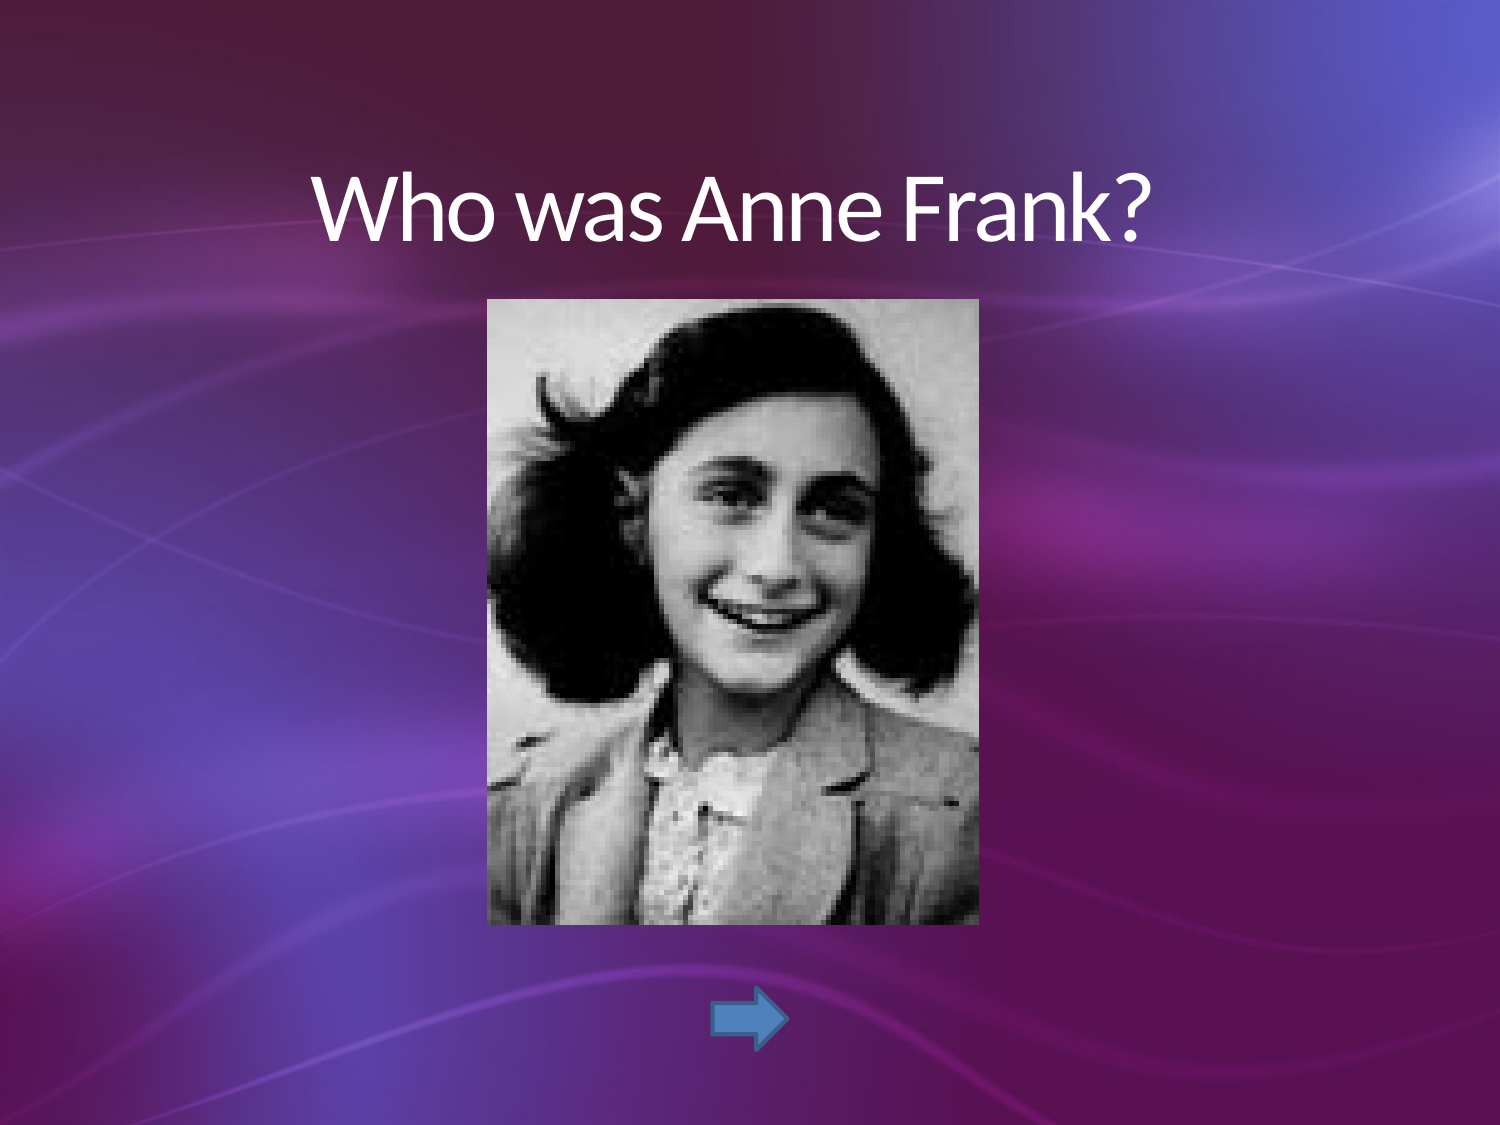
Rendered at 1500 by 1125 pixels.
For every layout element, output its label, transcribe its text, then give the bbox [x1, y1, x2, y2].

text_box [710, 985, 790, 1052]
title Who was Anne Frank? [58, 107, 1409, 295]
picture [0, 0, 1500, 1125]
